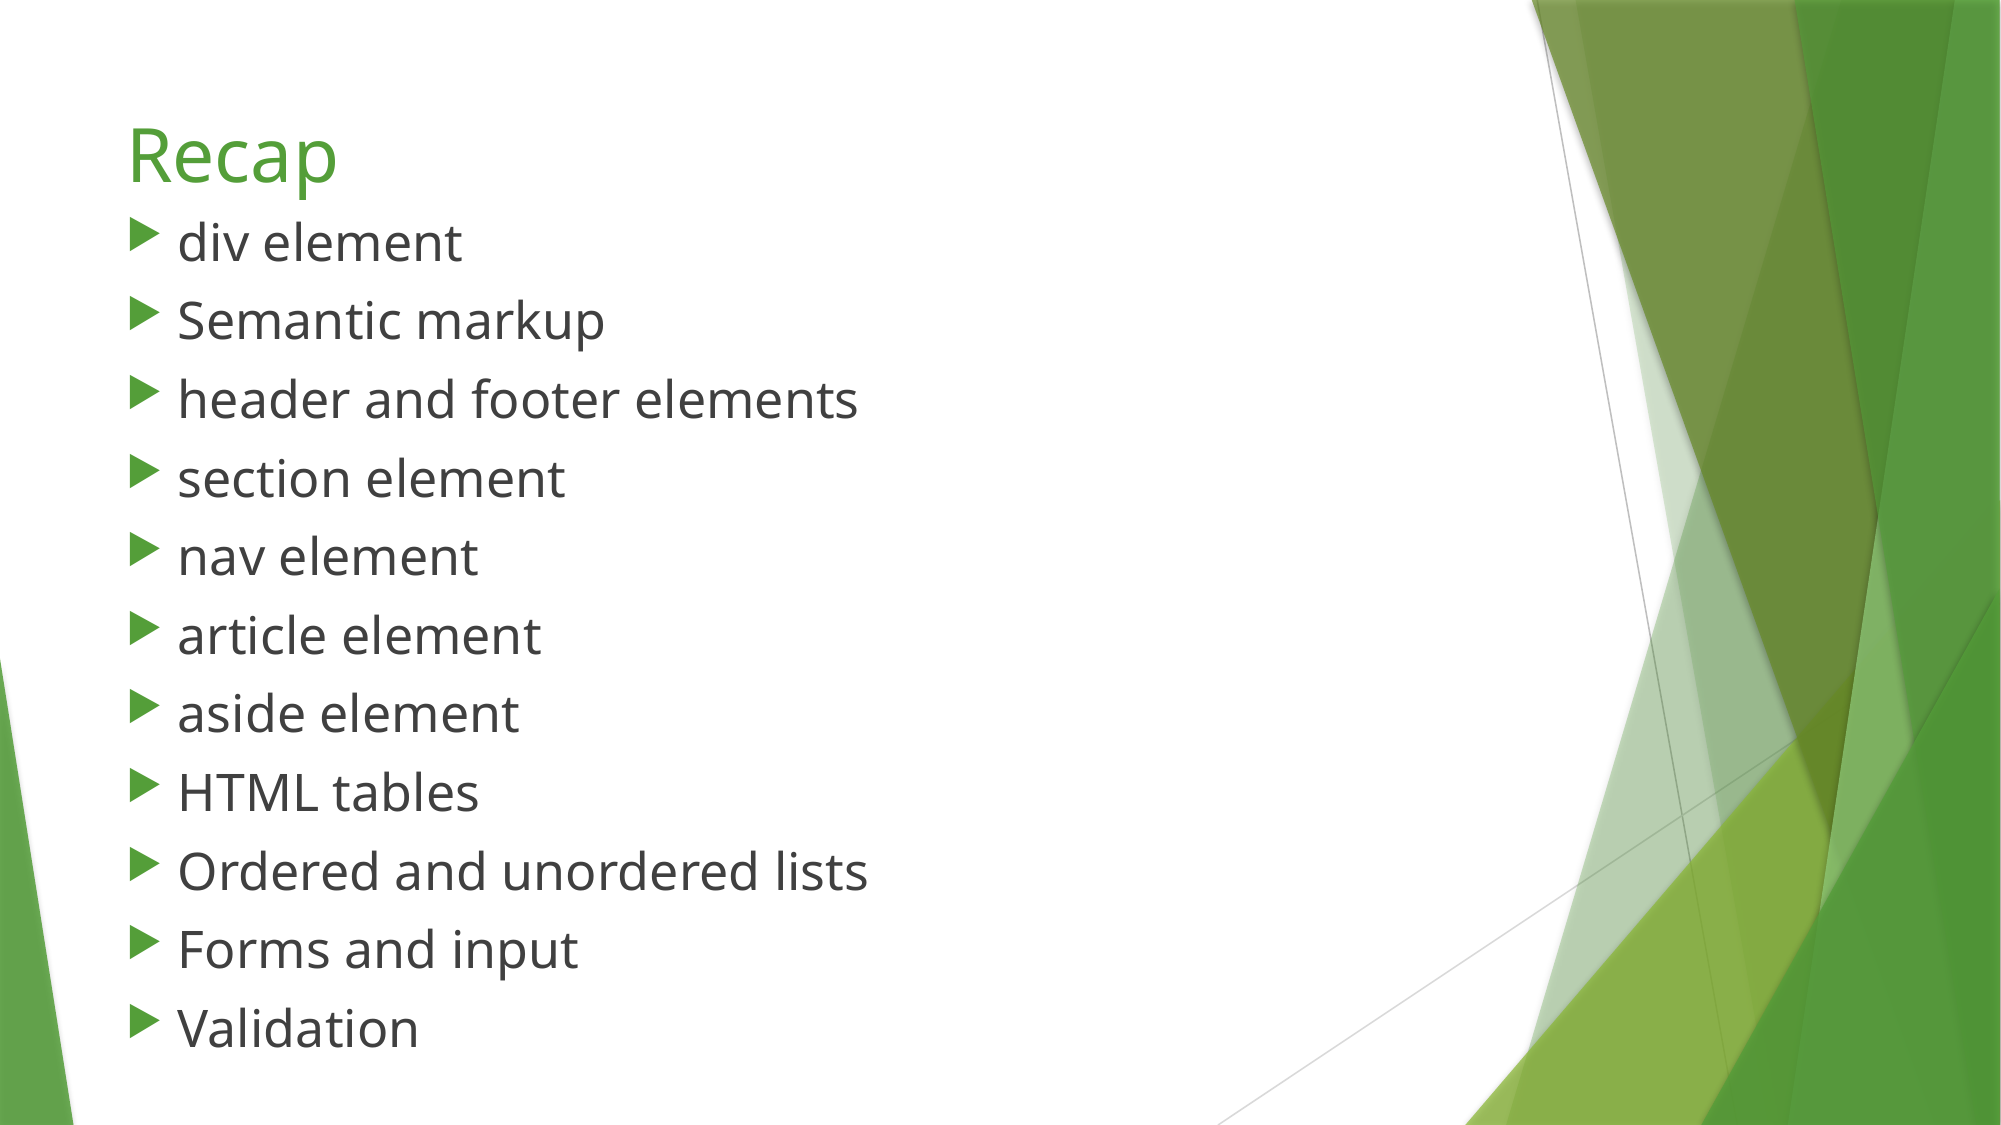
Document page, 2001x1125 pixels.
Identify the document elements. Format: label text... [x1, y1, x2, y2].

list div element Semantic markup header and footer elements section element nav element article element aside element HTML tables Ordered and unordered lists Forms and input Validation [111, 201, 1503, 1073]
title Recap [111, 99, 1522, 317]
